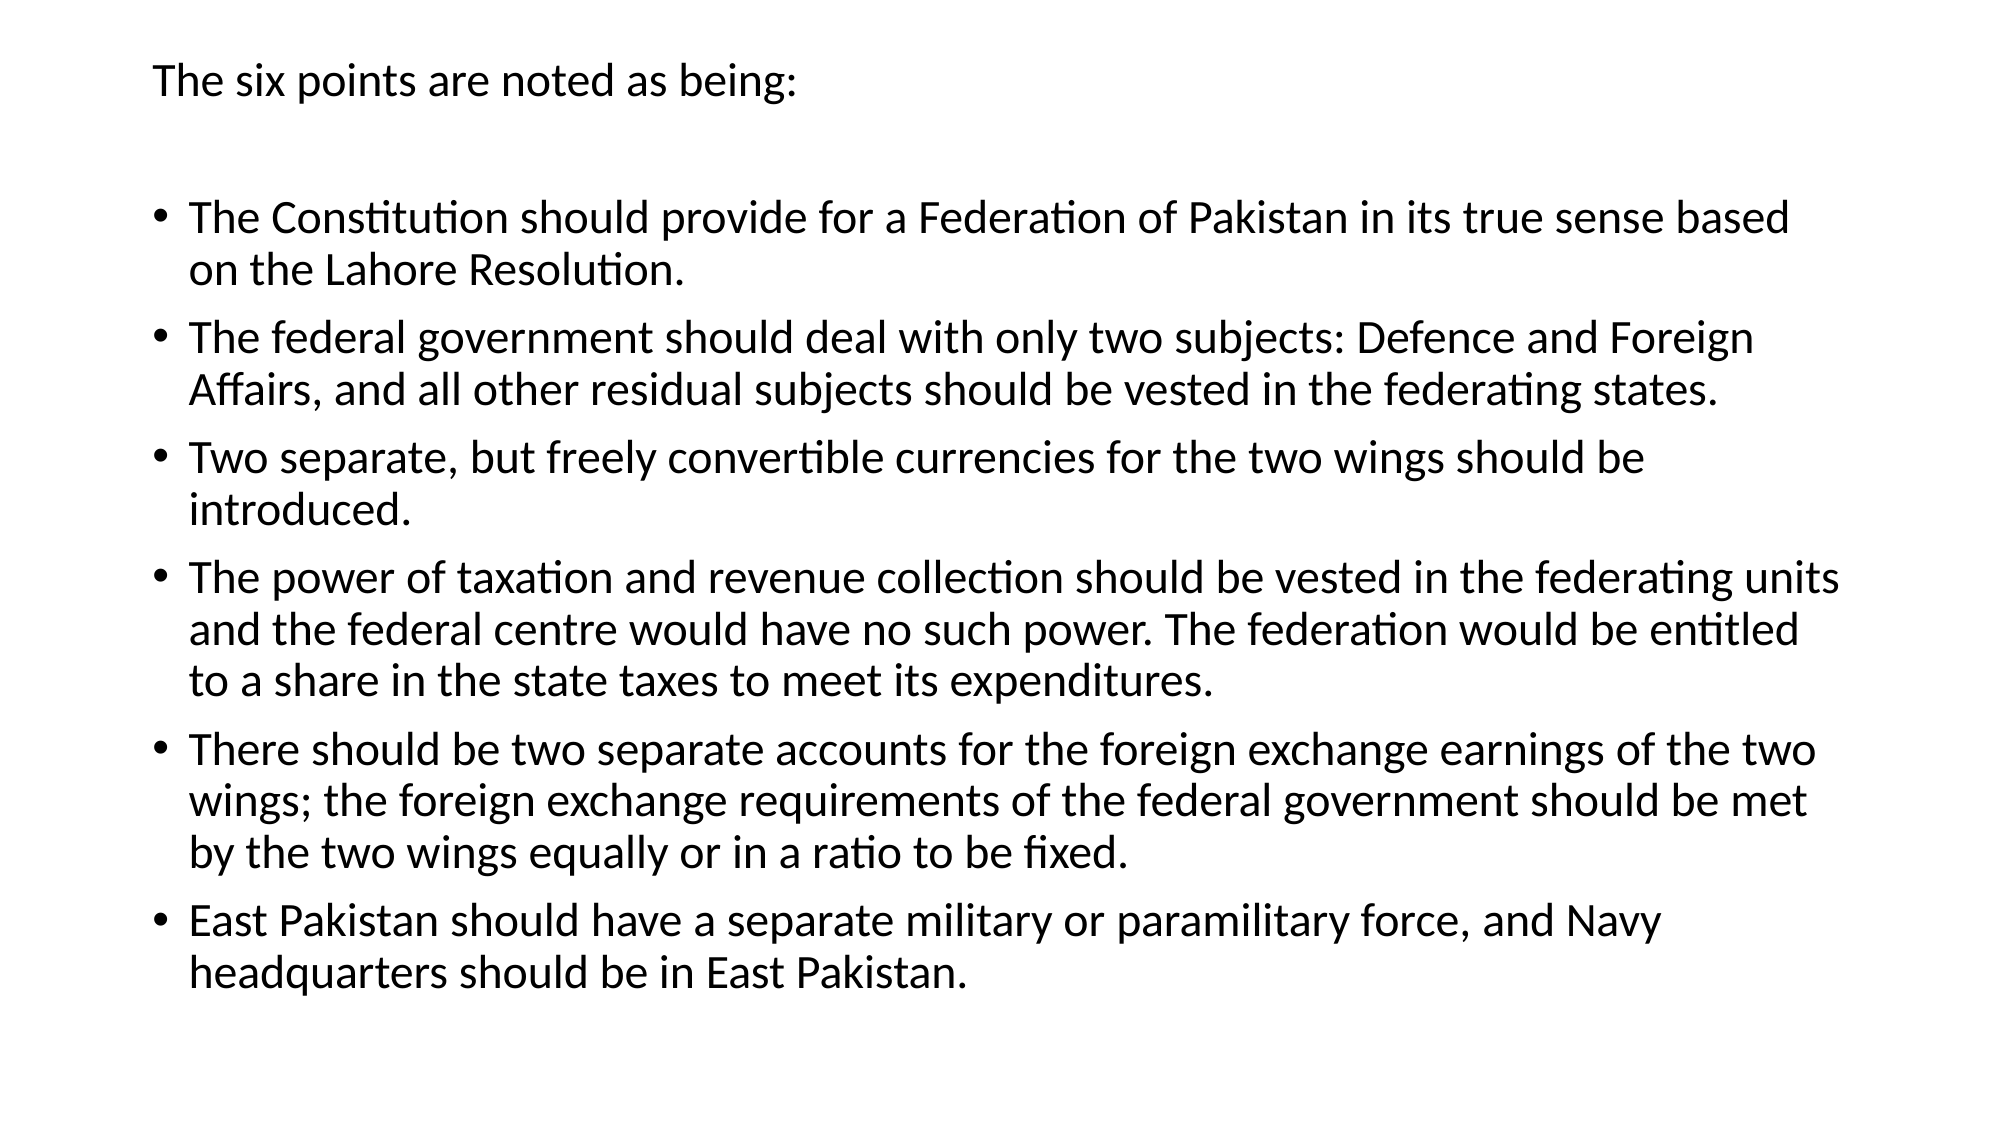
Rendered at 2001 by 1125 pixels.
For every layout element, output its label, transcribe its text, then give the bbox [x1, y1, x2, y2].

list The six points are noted as being: The Constitution should provide for a Federation of Pakistan in its true sense based on the Lahore Resolution. The federal government should deal with only two subjects: Defence and Foreign Affairs, and all other residual subjects should be vested in the federating states. Two separate, but freely convertible currencies for the two wings should be introduced. The power of taxation and revenue collection should be vested in the federating units and the federal centre would have no such power. The federation would be entitled to a share in the state taxes to meet its expenditures. There should be two separate accounts for the foreign exchange earnings of the two wings; the foreign exchange requirements of the federal government should be met by the two wings equally or in a ratio to be fixed. East Pakistan should have a separate military or paramilitary force, and Navy headquarters should be in East Pakistan. [137, 47, 1863, 1014]
